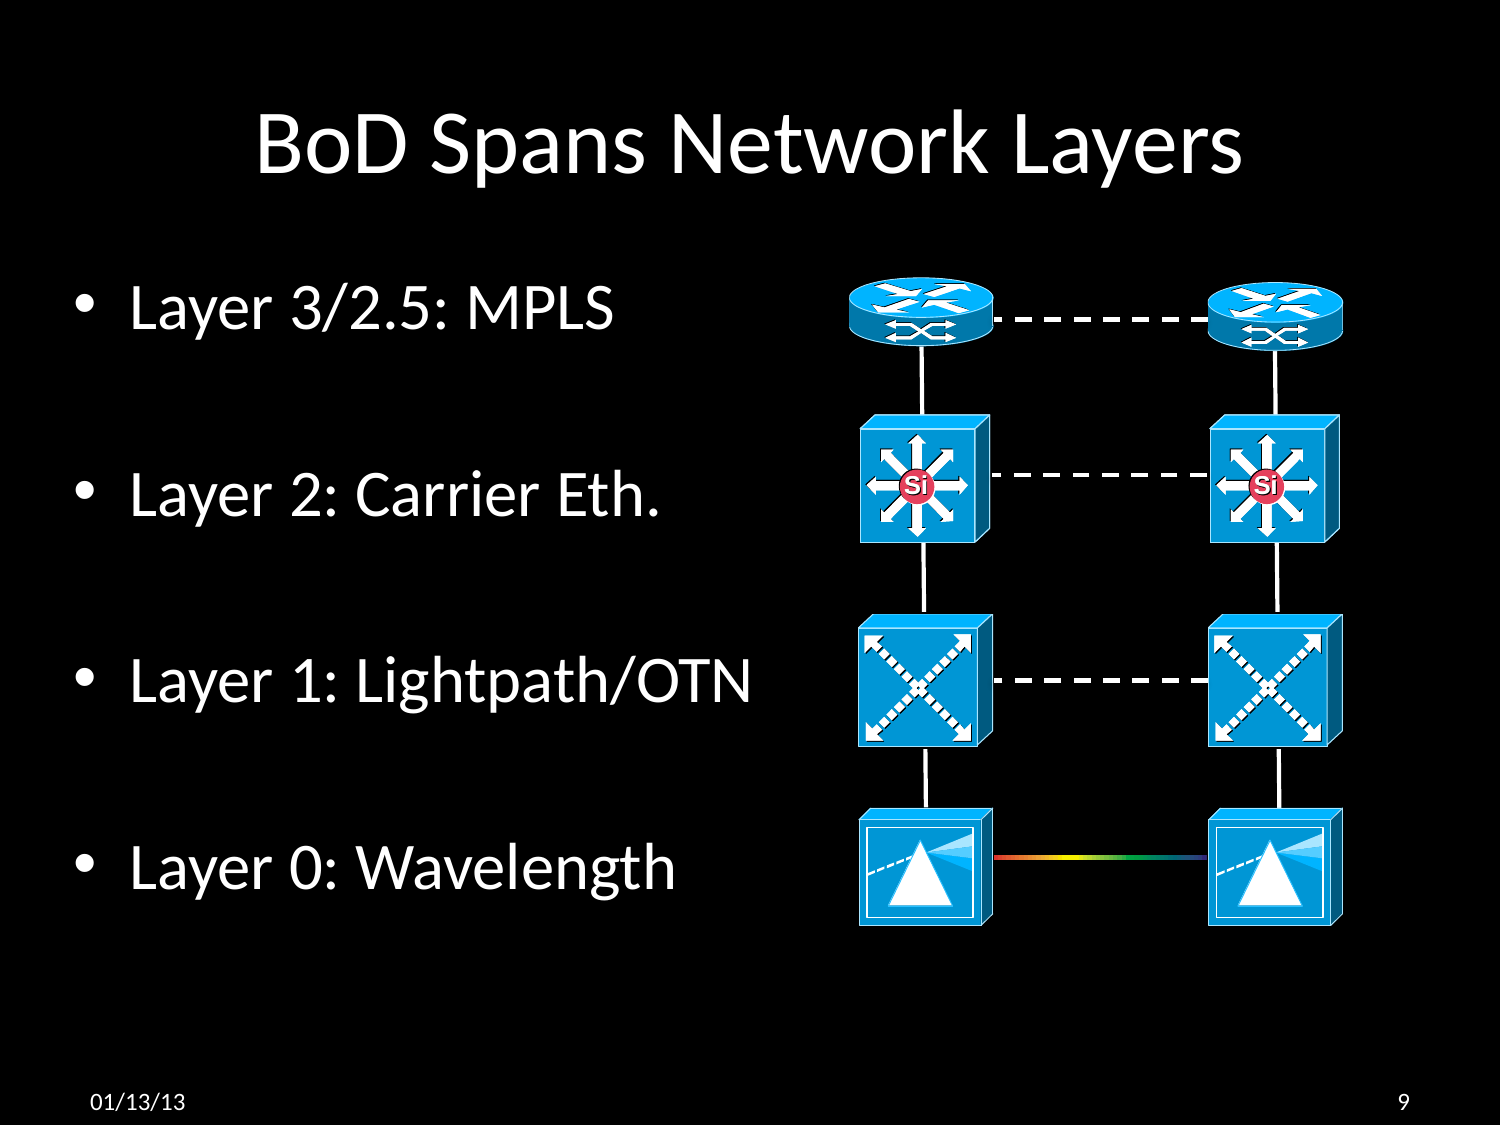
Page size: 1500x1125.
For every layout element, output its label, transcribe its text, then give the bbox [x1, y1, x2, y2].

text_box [857, 412, 1344, 547]
slide_number 9 [1074, 1070, 1425, 1125]
title BoD Spans Network Layers [75, 43, 1425, 231]
list Layer 3/2.5: MPLS Layer 2: Carrier Eth. Layer 1: Lightpath/OTN Layer 0: Wavelength [58, 255, 1409, 998]
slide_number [75, 1070, 425, 1125]
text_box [857, 613, 1344, 748]
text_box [849, 277, 1344, 813]
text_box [857, 807, 1344, 927]
